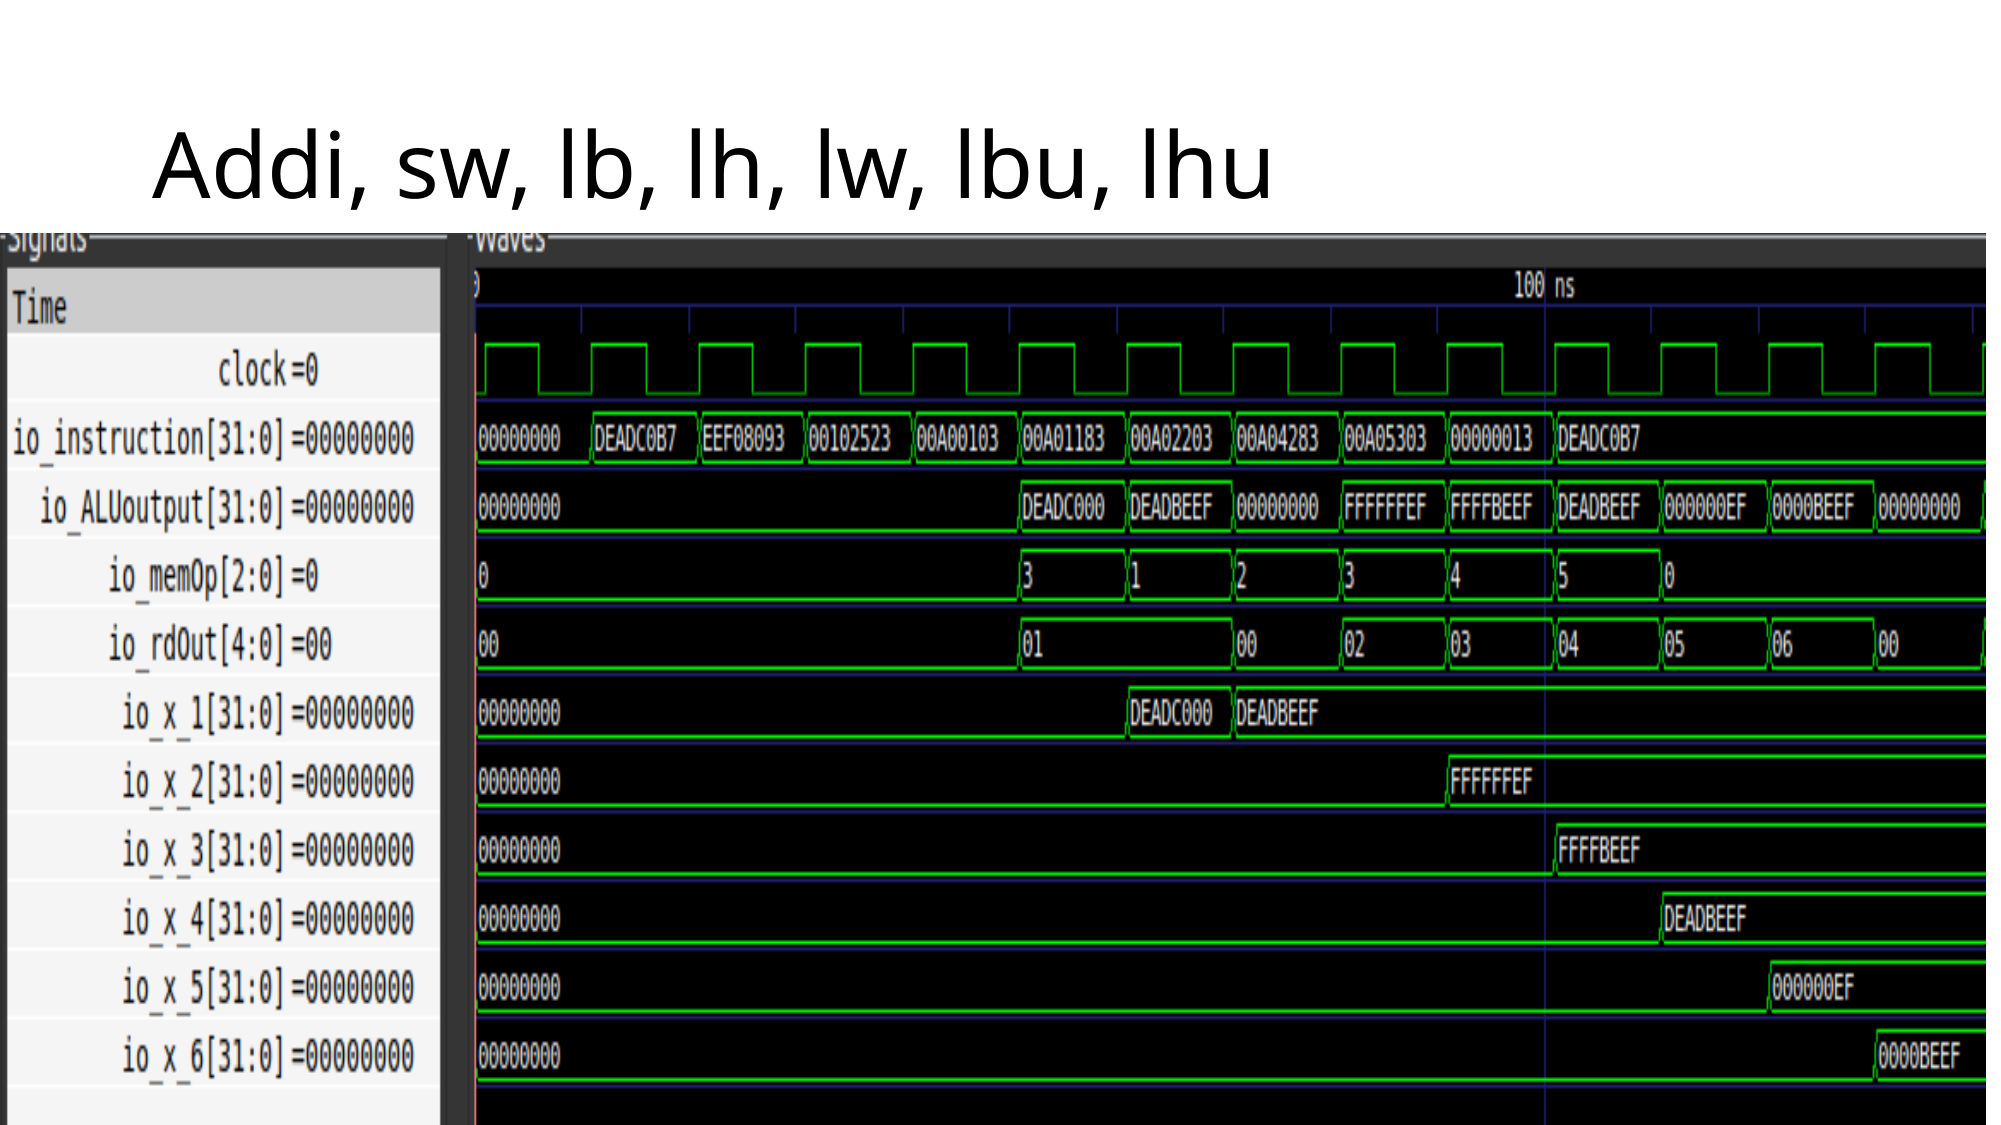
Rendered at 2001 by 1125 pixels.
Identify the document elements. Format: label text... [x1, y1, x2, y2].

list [0, 233, 1987, 1125]
title Addi, sw, lb, lh, lw, lbu, lhu [137, 59, 1863, 233]
